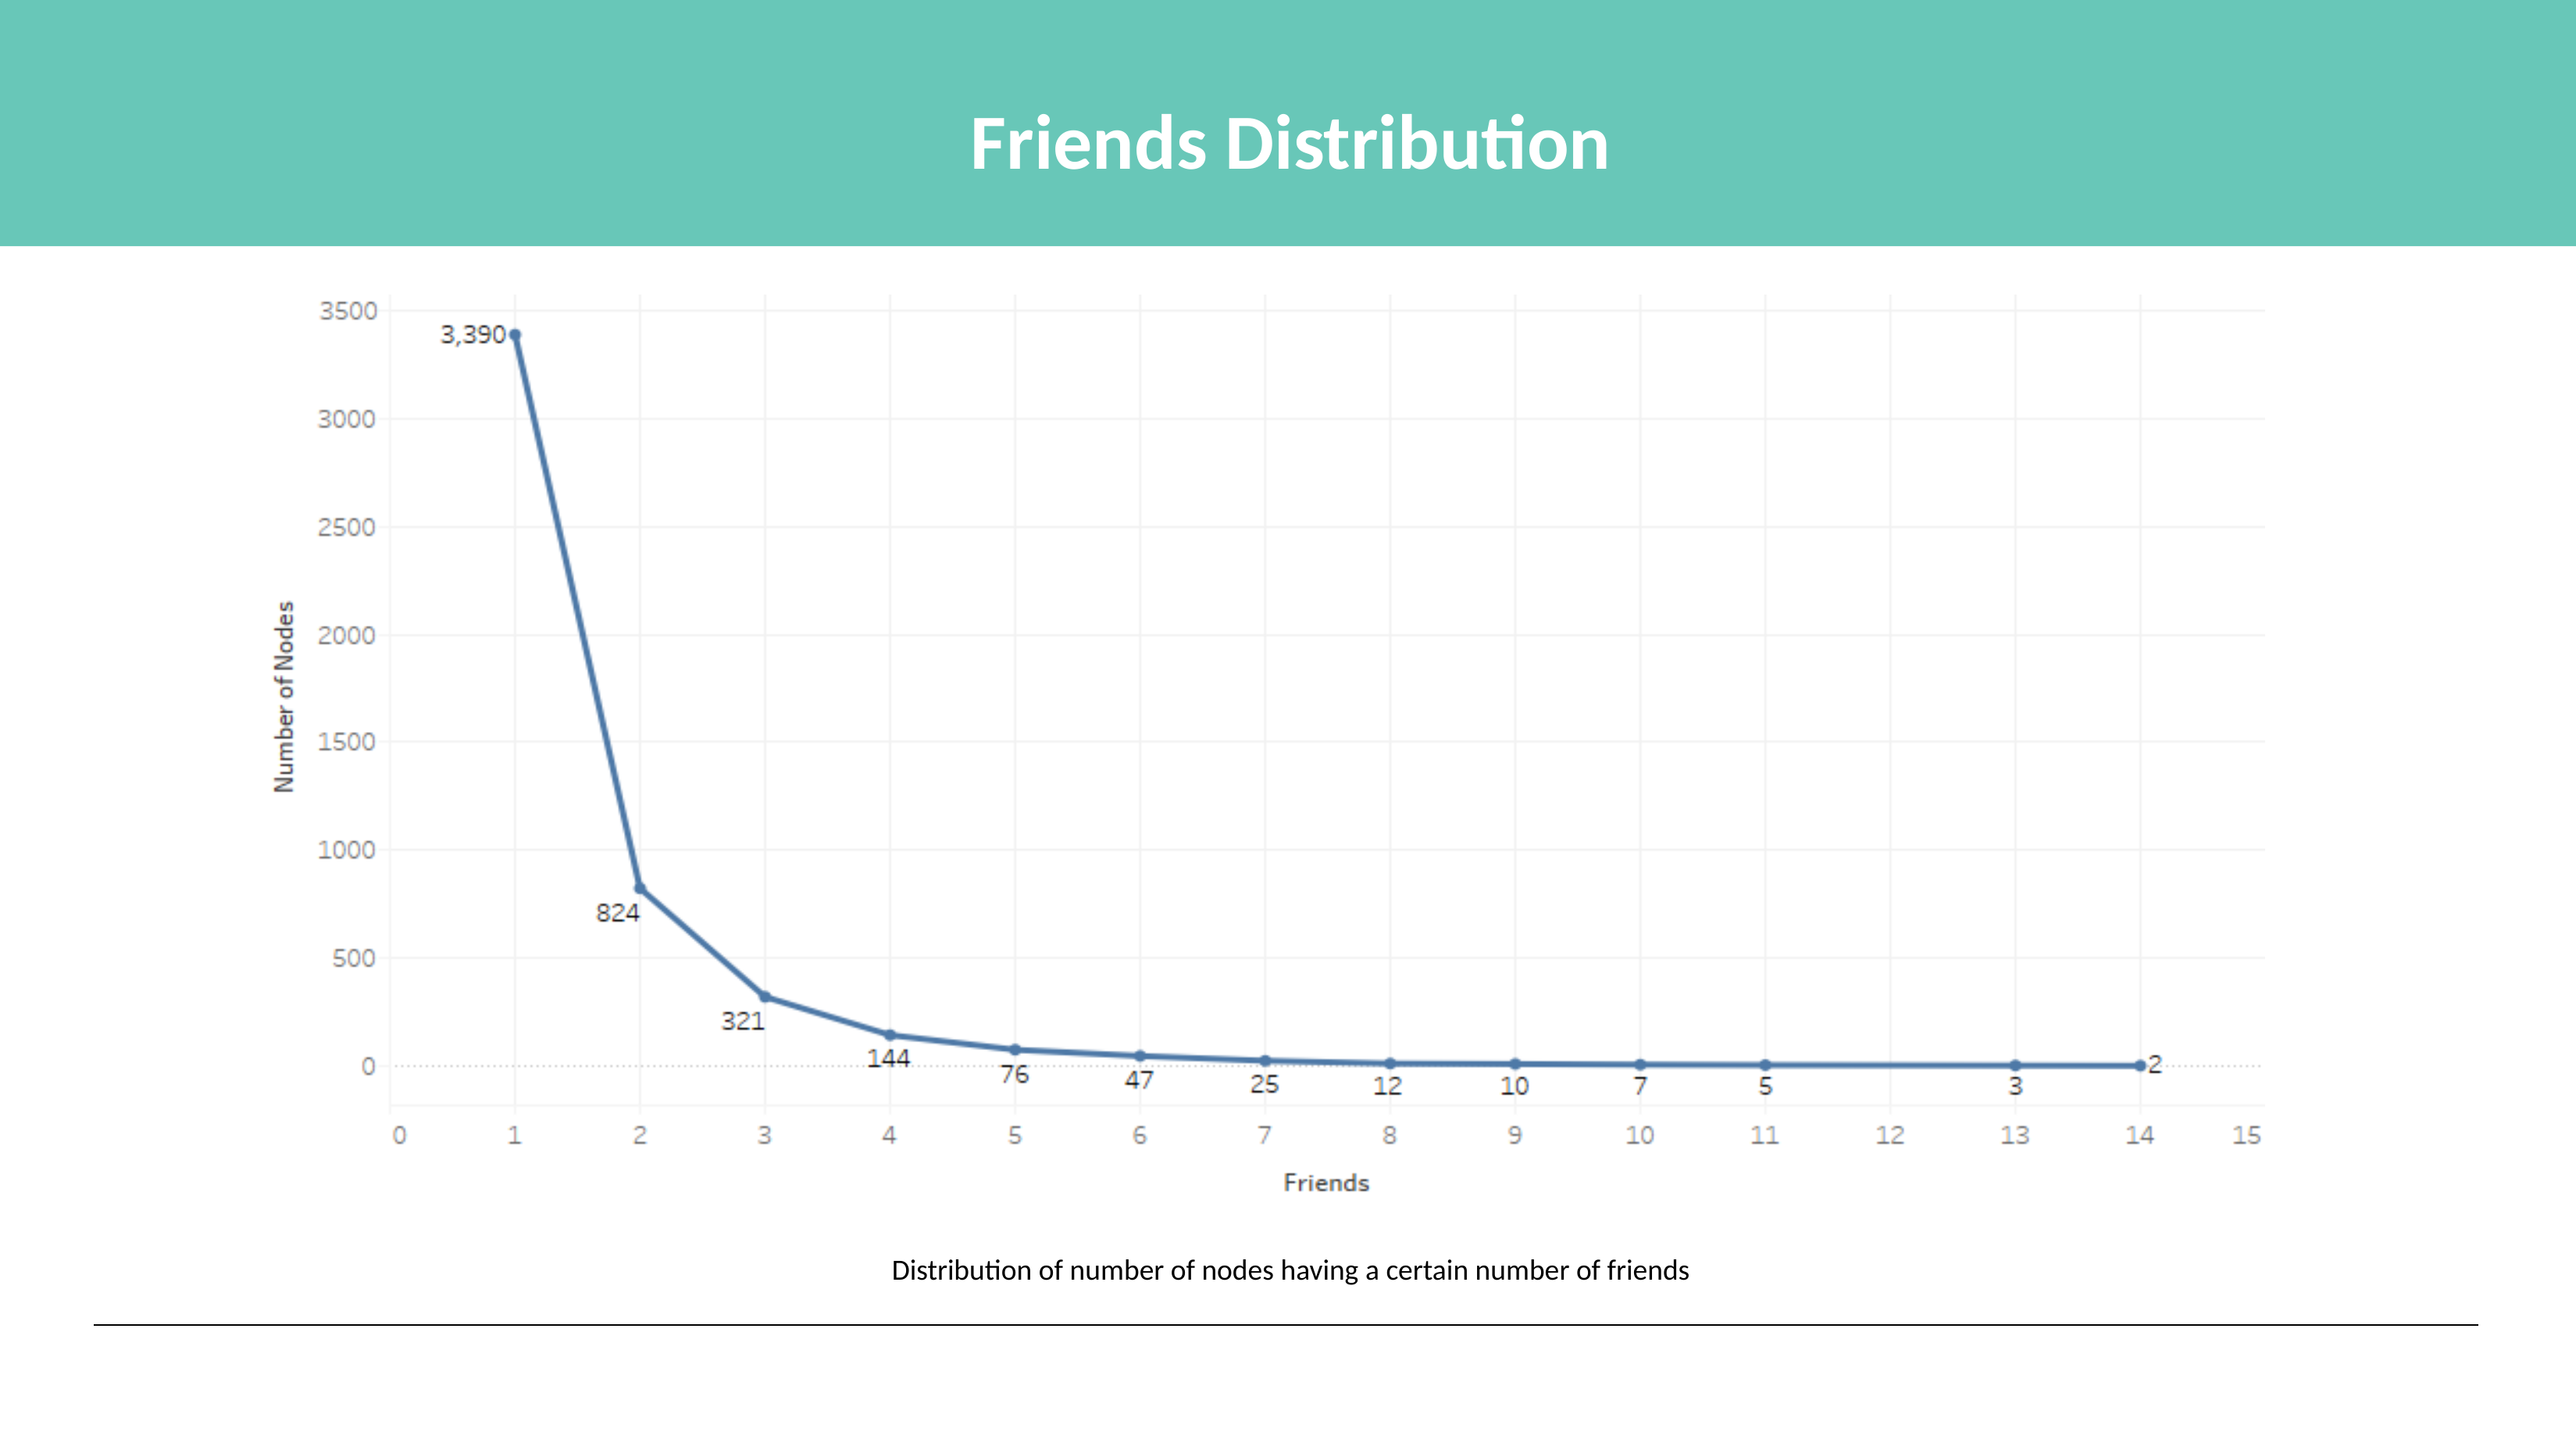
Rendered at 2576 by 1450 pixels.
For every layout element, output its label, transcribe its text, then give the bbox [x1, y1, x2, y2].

text_box [0, 0, 2576, 247]
text_box Distribution of number of nodes having a certain number of friends [880, 1245, 1703, 1292]
text_box Friends Distribution [959, 85, 1624, 191]
picture [252, 295, 2266, 1213]
